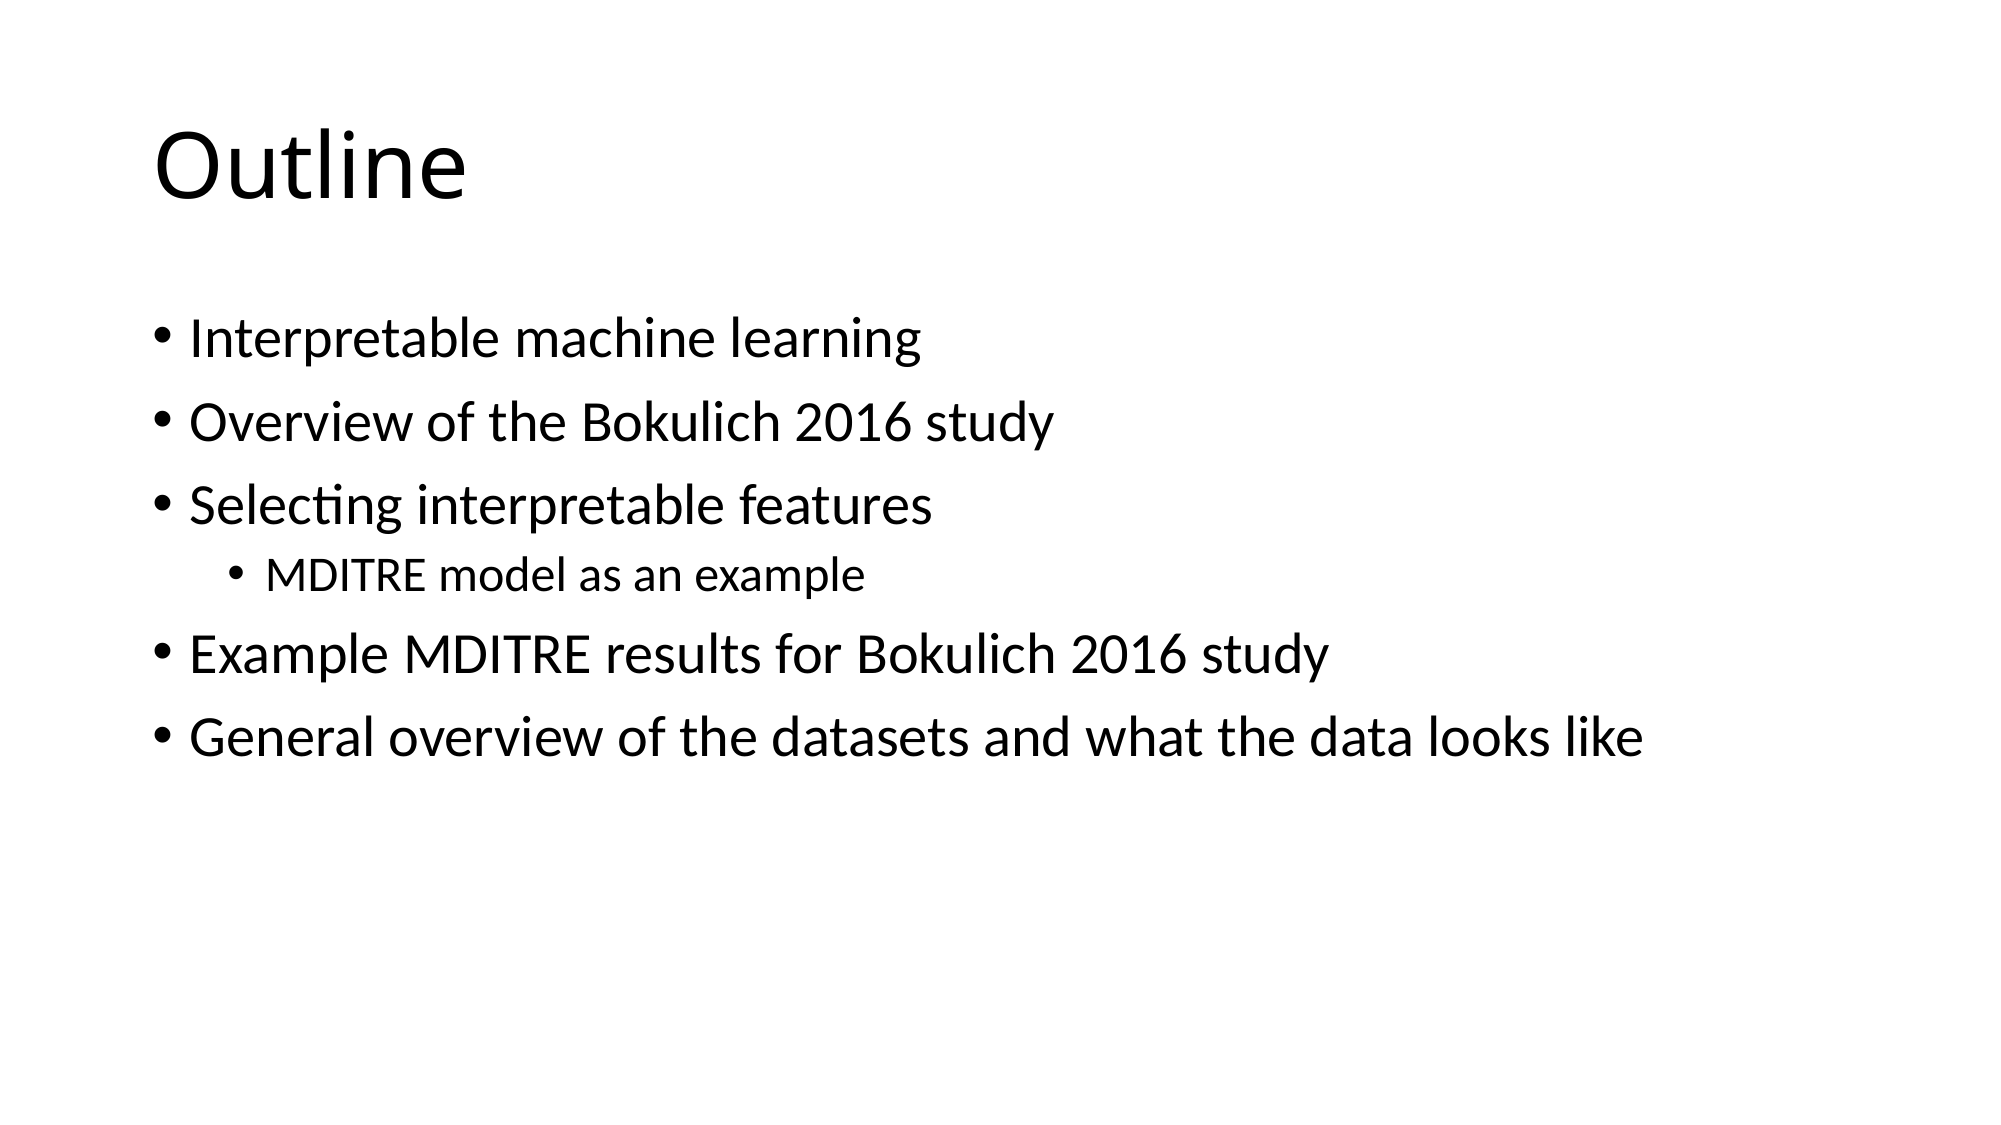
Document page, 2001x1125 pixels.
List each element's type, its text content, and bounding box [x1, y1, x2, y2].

title Outline [137, 59, 1863, 278]
list Interpretable machine learning Overview of the Bokulich 2016 study Selecting interpretable features MDITRE model as an example Example MDITRE results for Bokulich 2016 study General overview of the datasets and what the data looks like [137, 299, 1863, 1014]
